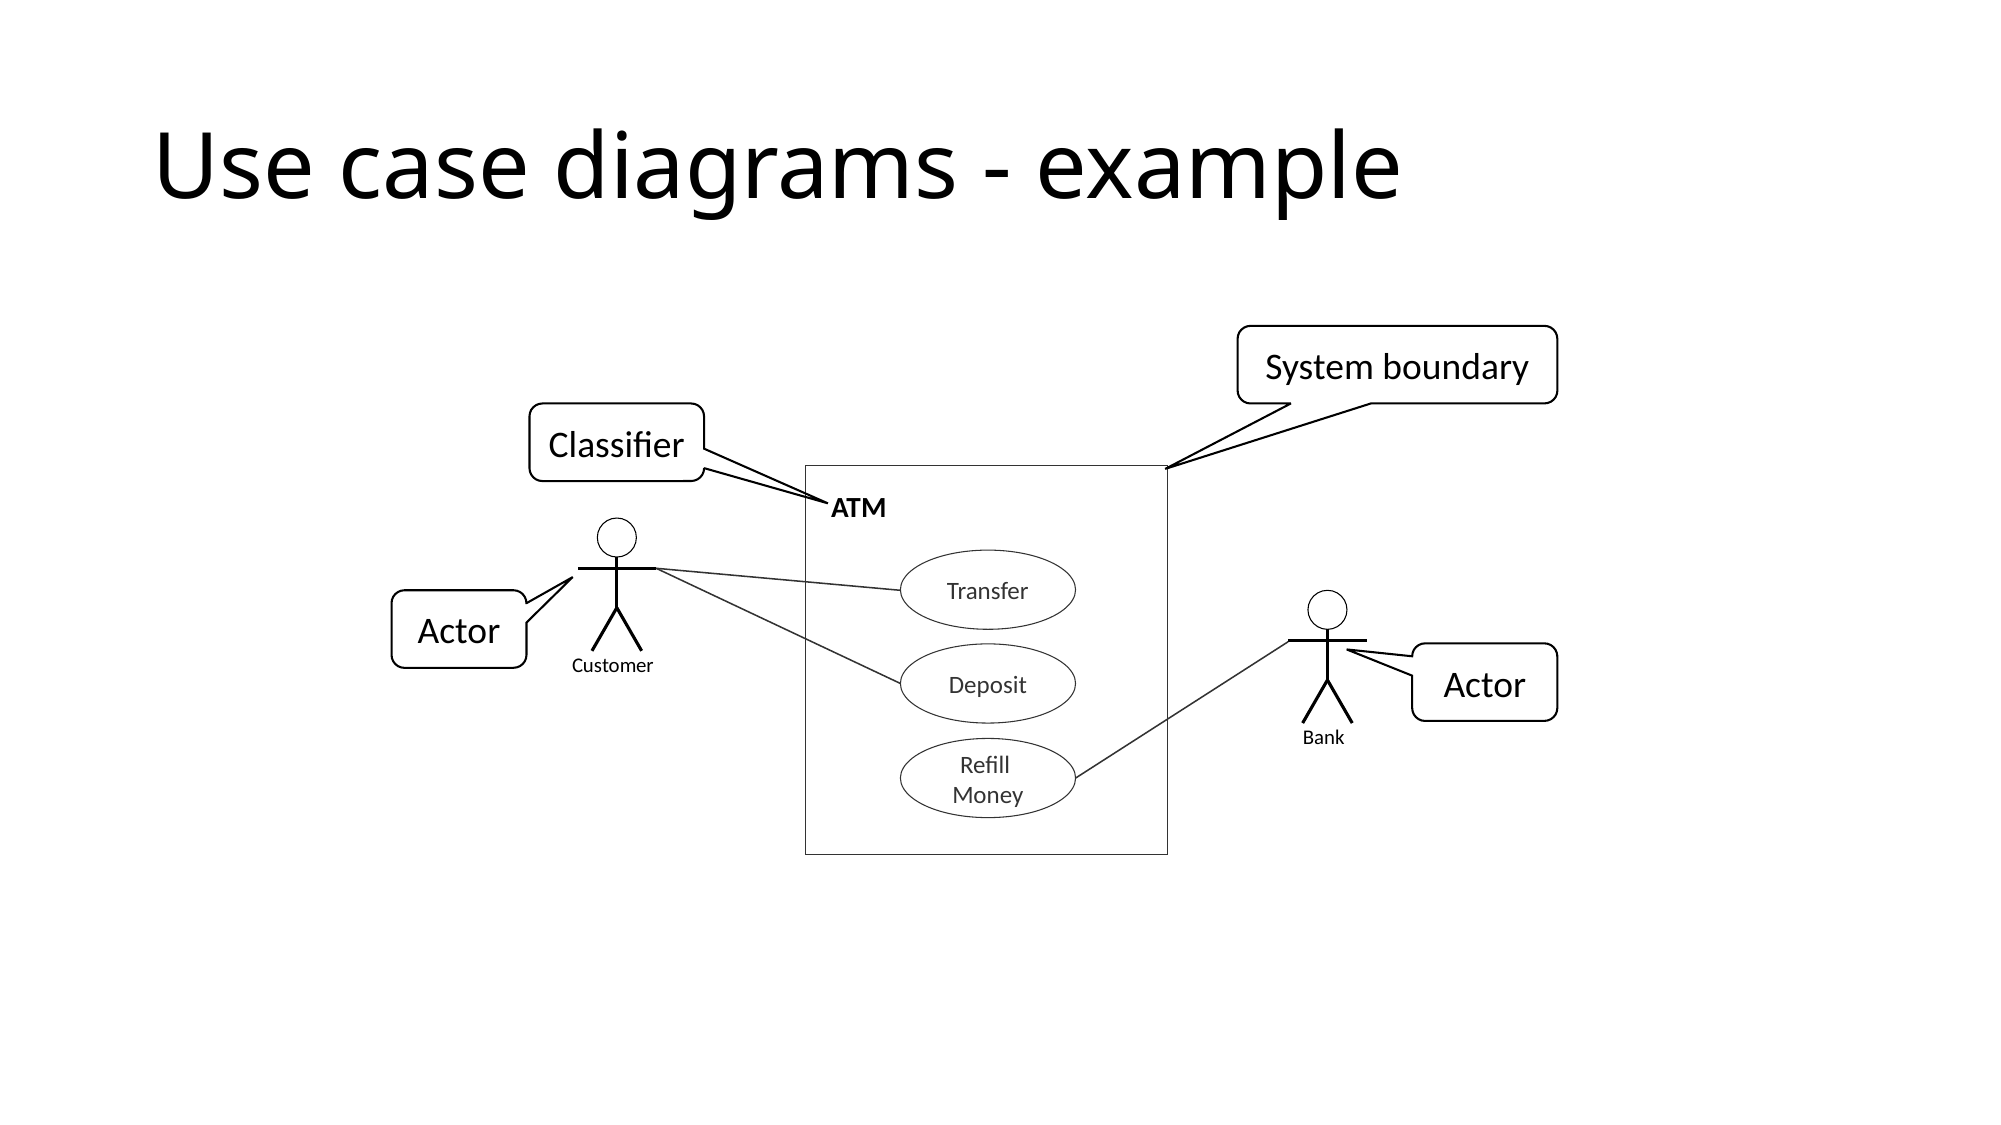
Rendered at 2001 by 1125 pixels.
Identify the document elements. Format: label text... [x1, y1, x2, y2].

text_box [557, 465, 1367, 855]
text_box Classifier [529, 403, 742, 482]
text_box System boundary [1172, 325, 1558, 465]
text_box Actor [1367, 643, 1558, 721]
title Use case diagrams - example [137, 59, 1863, 278]
text_box Actor [391, 585, 557, 668]
